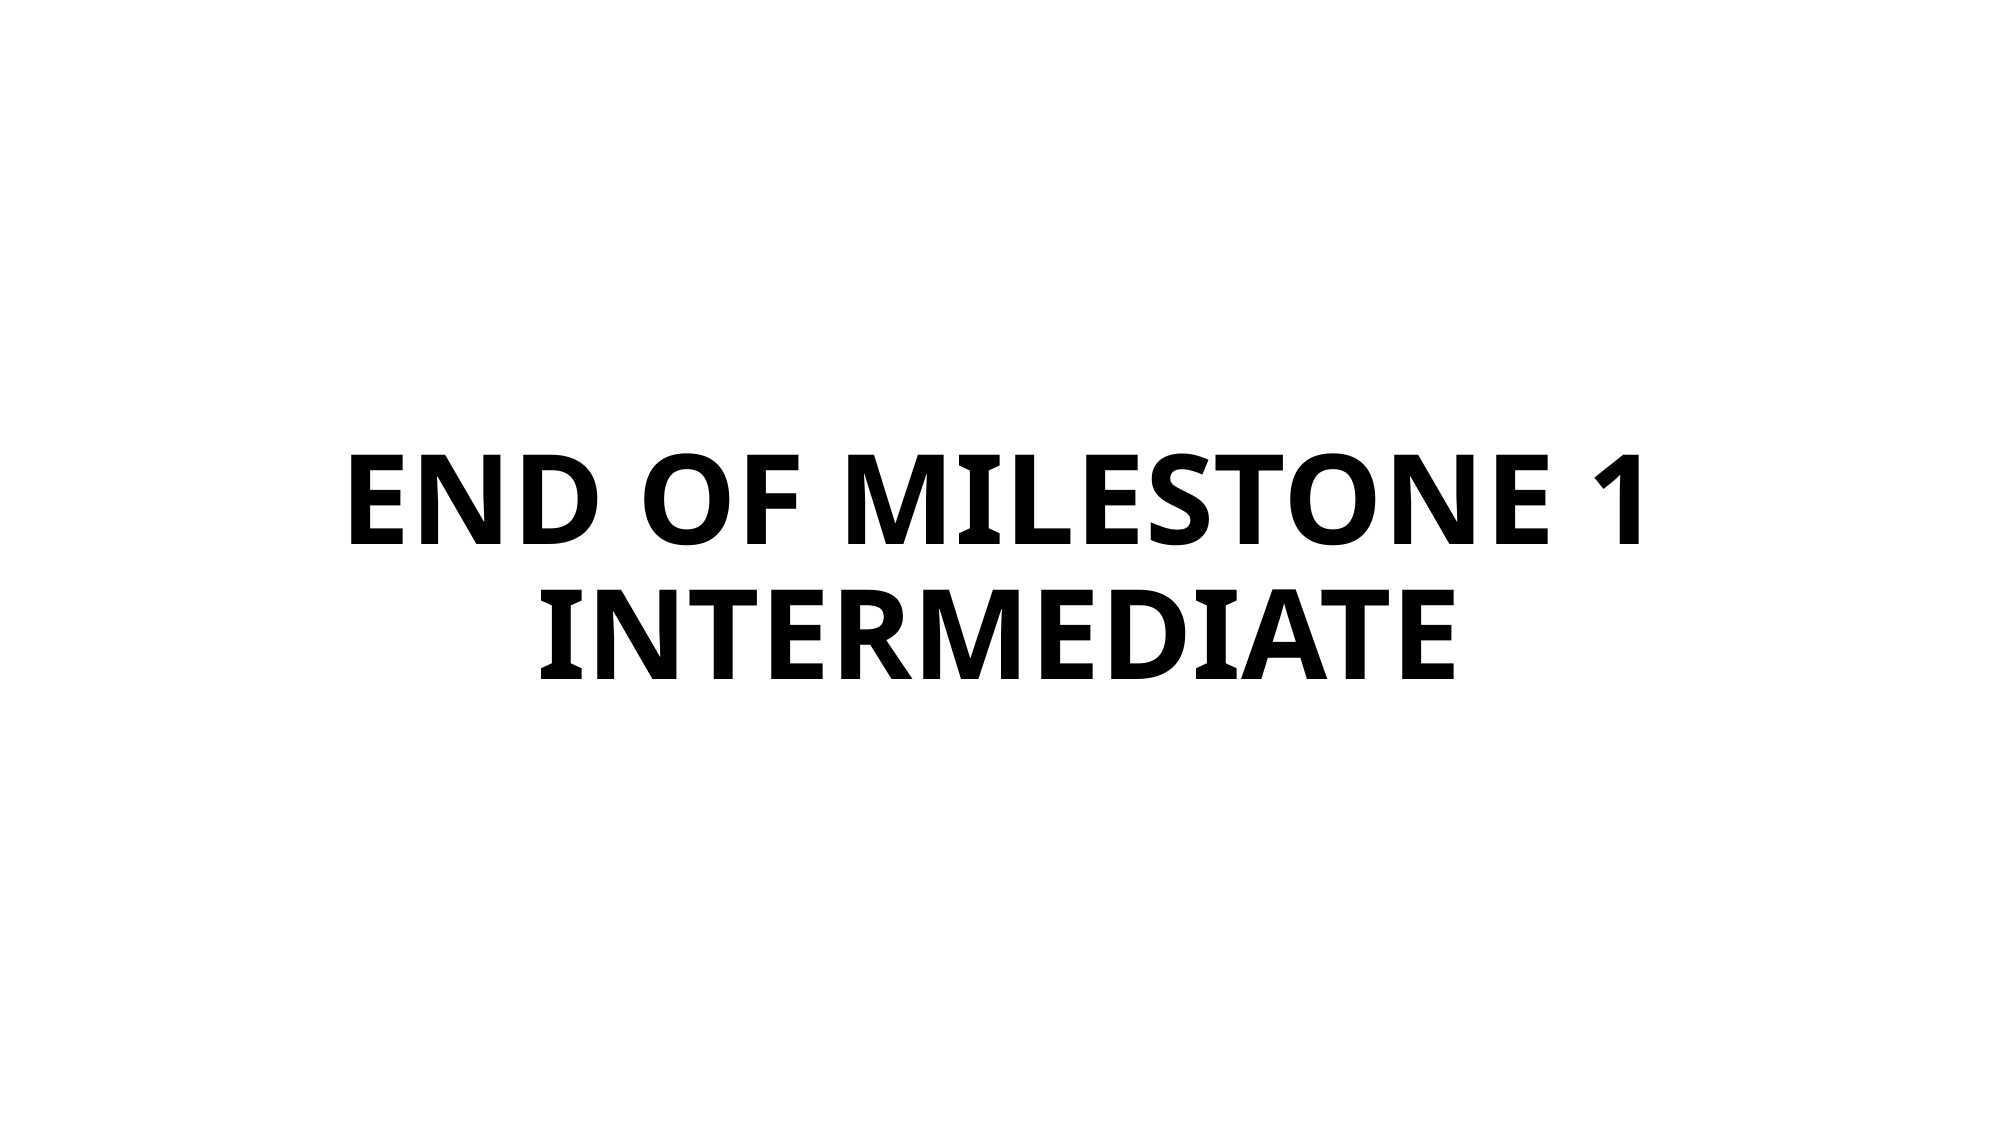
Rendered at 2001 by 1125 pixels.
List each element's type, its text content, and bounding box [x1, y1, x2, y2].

title END OF MILESTONE 1 INTERMEDIATE [249, 322, 1750, 715]
